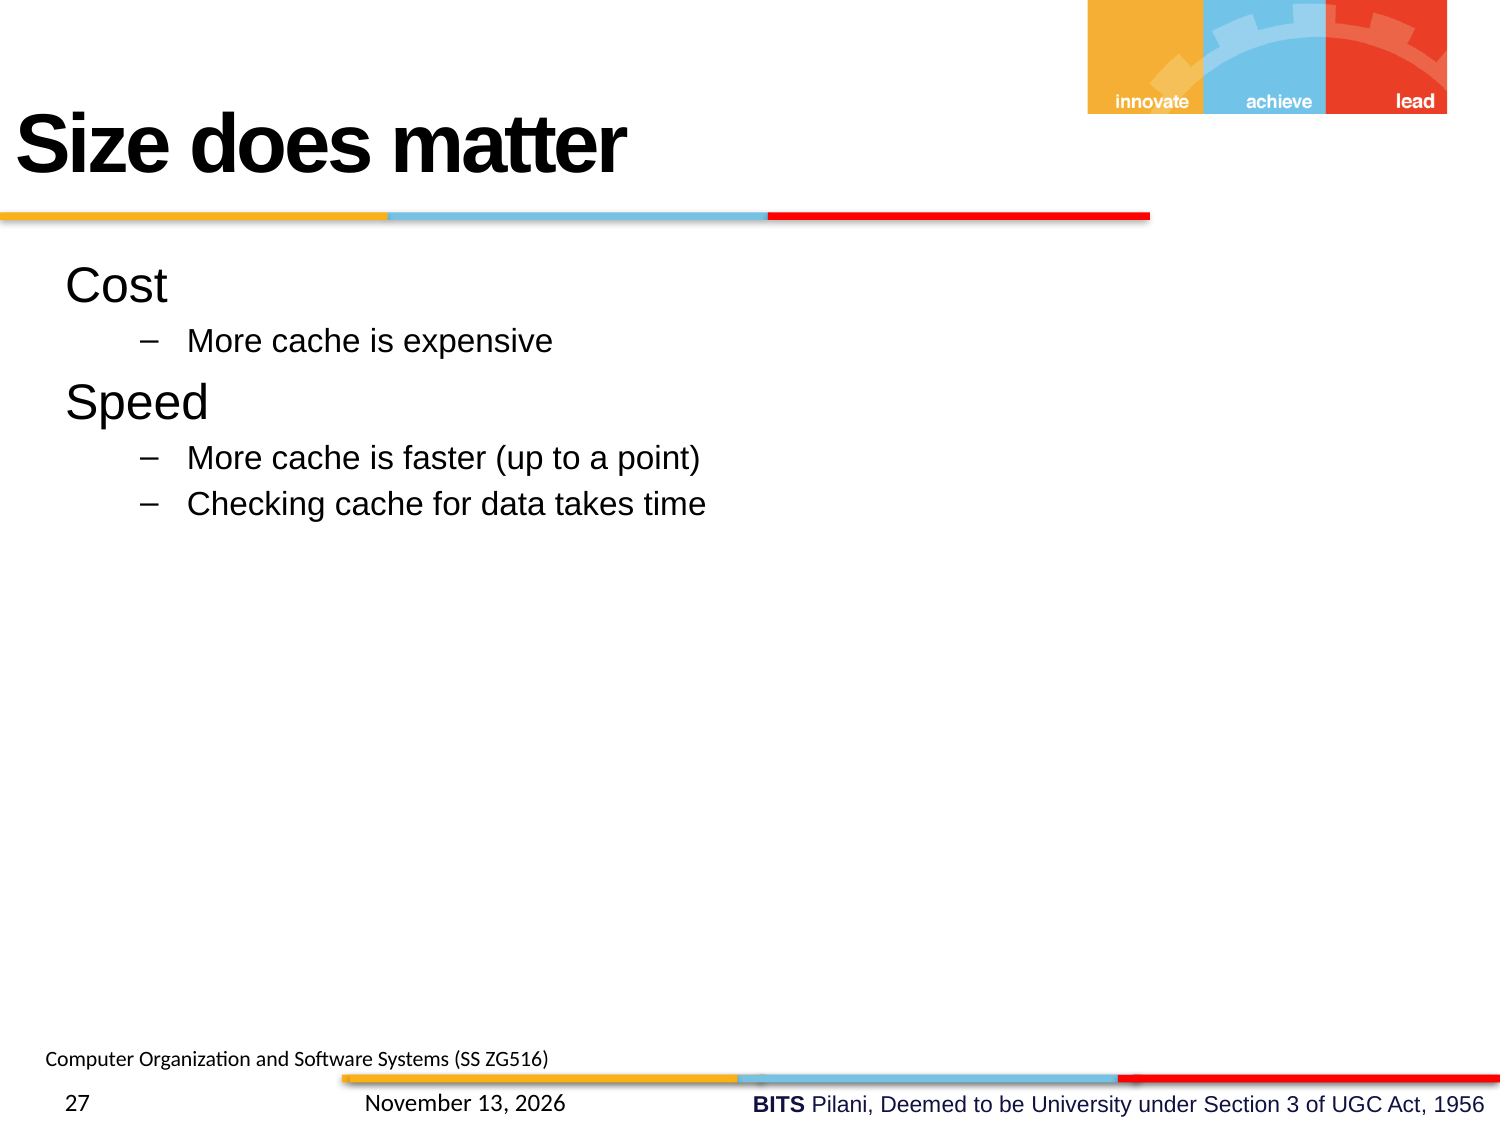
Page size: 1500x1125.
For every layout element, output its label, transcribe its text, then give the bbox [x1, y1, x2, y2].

picture [1087, 0, 1448, 114]
list Cost More cache is expensive Speed More cache is faster (up to a point) Checking cache for data takes time [50, 245, 1400, 988]
title Size does matter [0, 45, 1350, 233]
